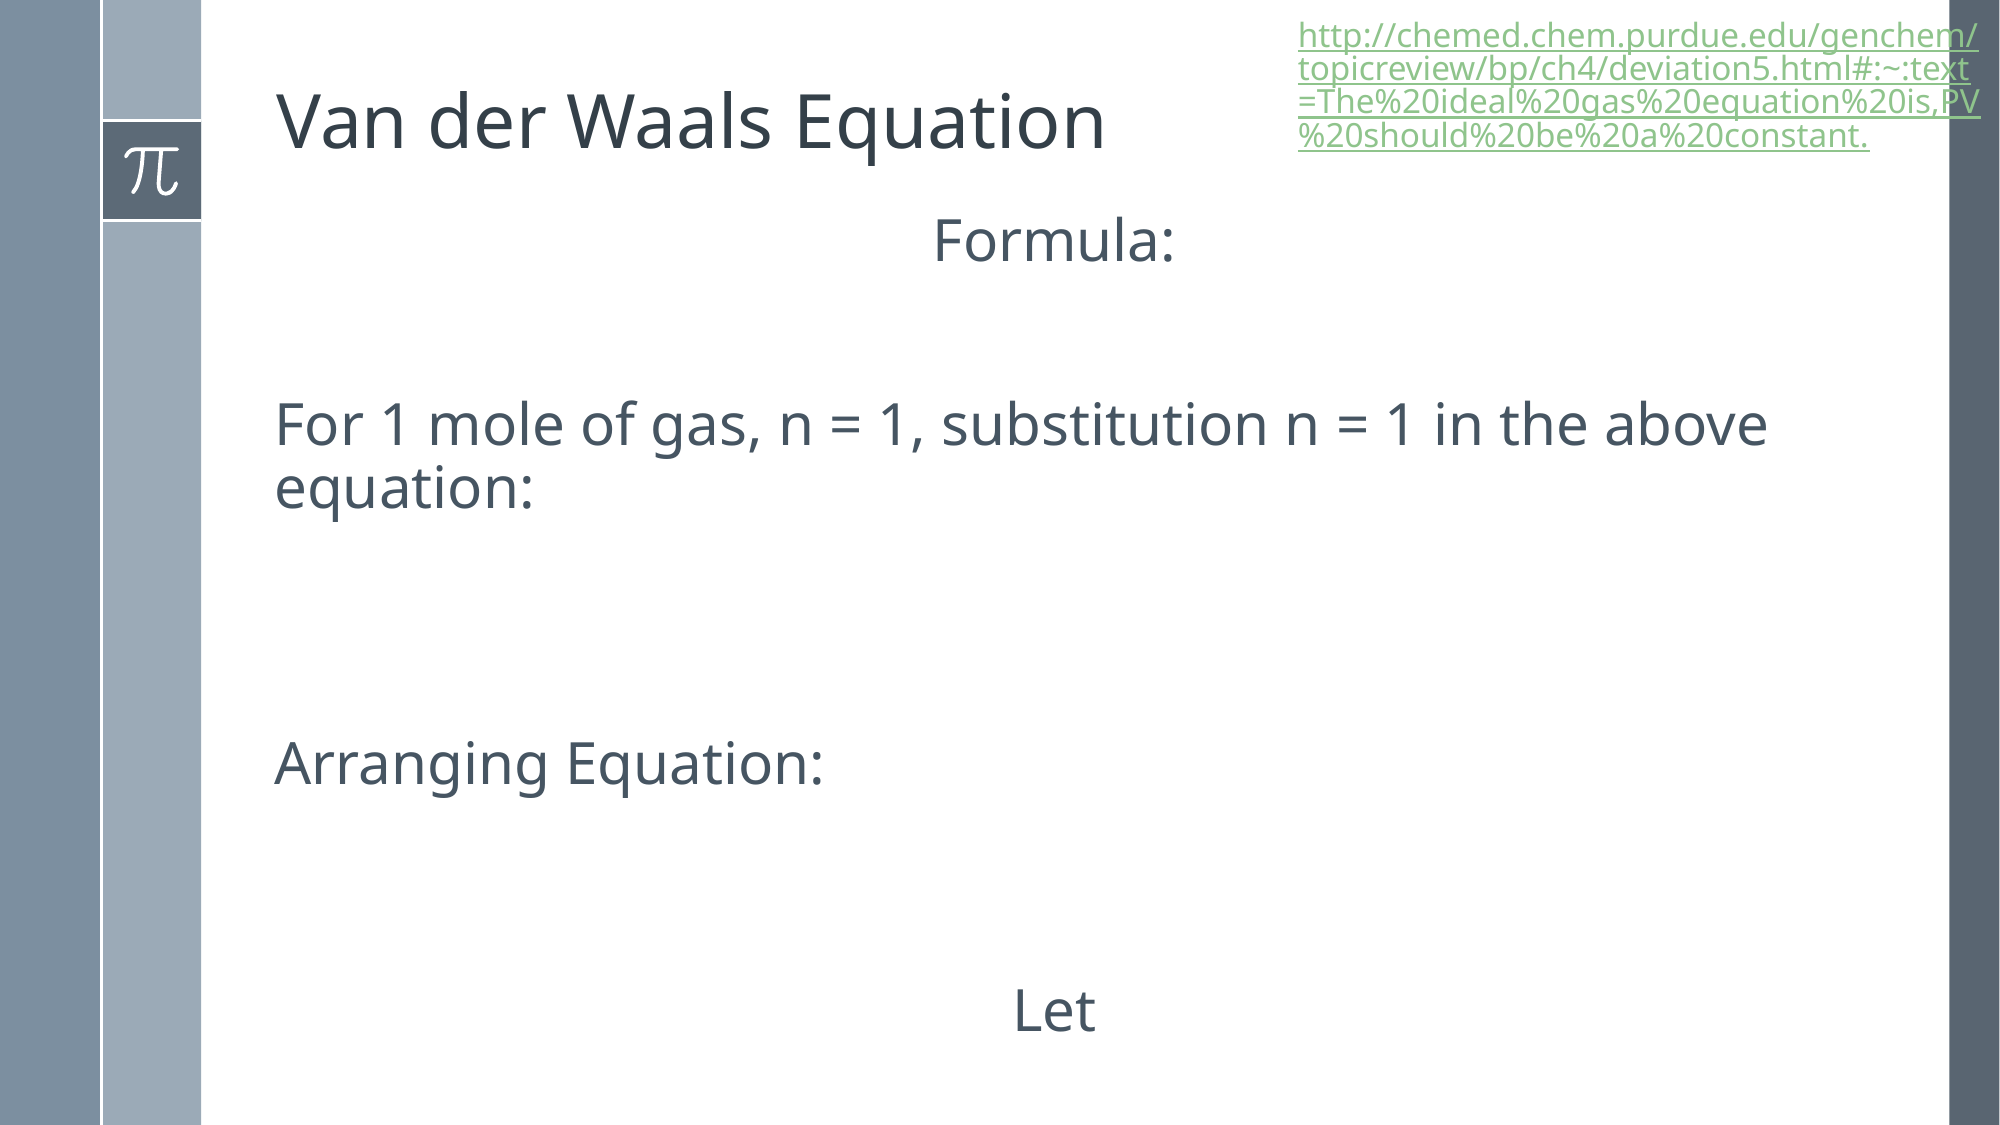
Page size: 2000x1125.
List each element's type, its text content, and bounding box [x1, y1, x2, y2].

text_box http://chemed.chem.purdue.edu/genchem/topicreview/bp/ch4/deviation5.html#:~:text=The%20ideal%20gas%20equation%20is,PV%20should%20be%20a%20constant. [1283, 6, 2000, 67]
title Van der Waals Equation [261, 29, 1867, 173]
